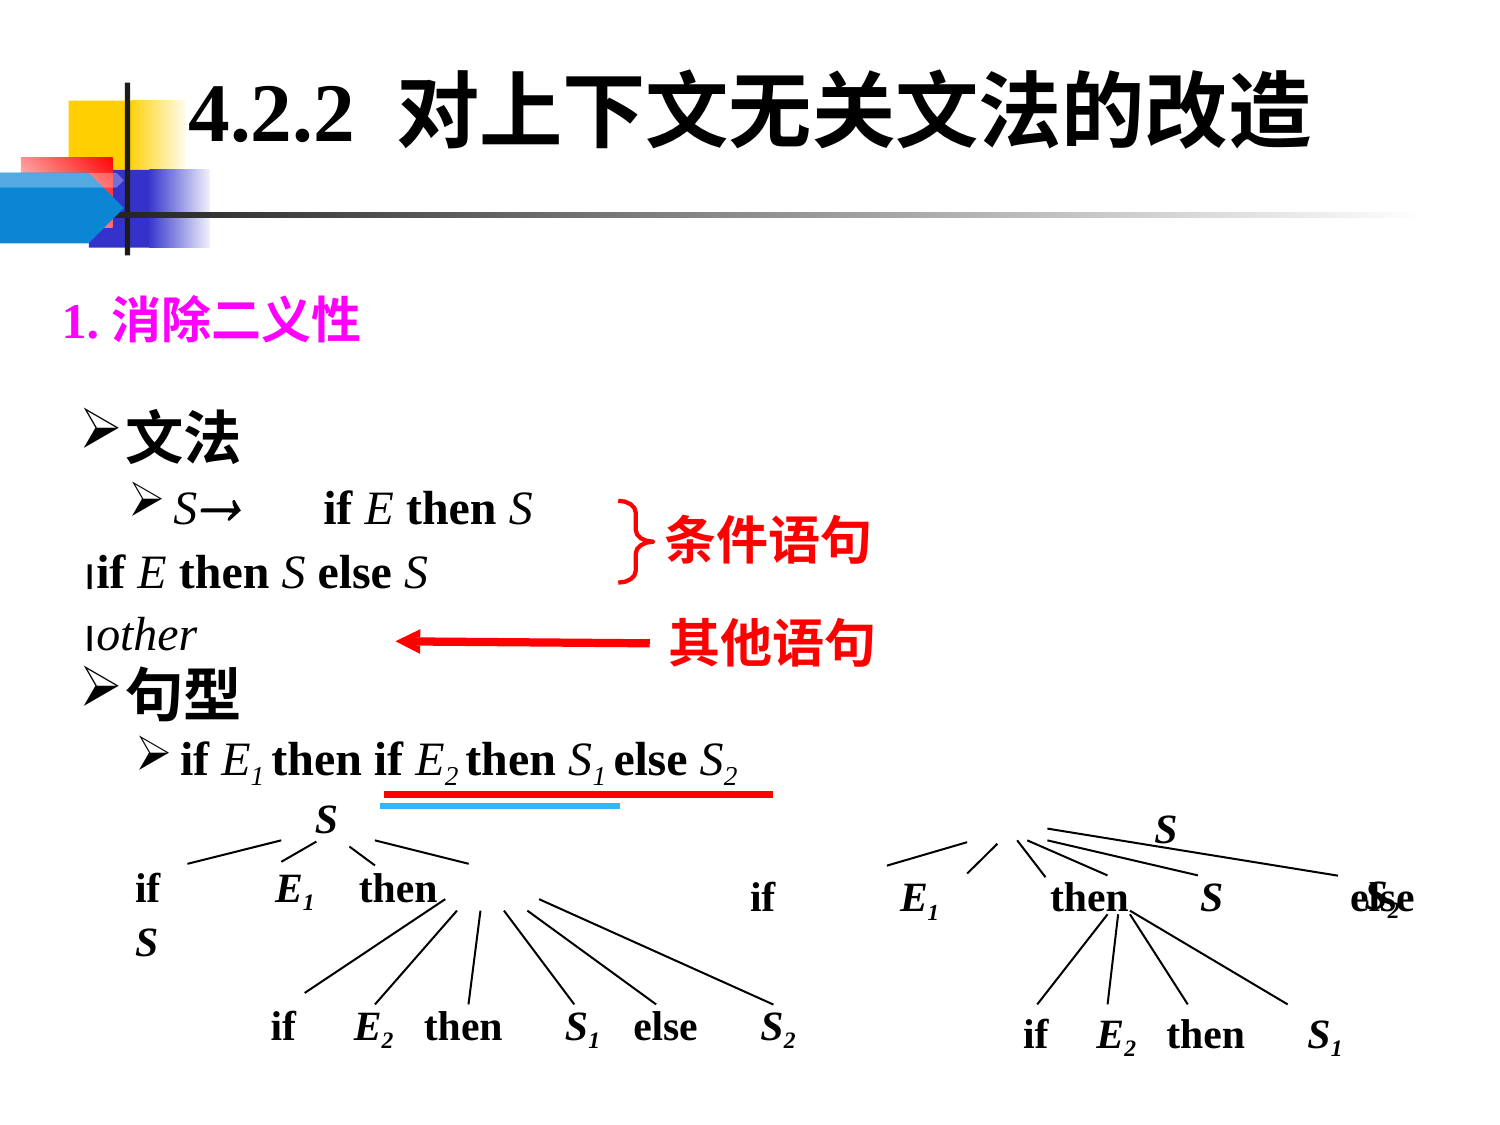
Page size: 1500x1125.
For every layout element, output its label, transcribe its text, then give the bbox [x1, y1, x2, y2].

text_box if E1 then if E2 then S1 else S2 [129, 725, 766, 791]
text_box [0, 172, 124, 188]
text_box 条件语句 [662, 505, 876, 570]
text_box if E1 then S [124, 858, 509, 966]
text_box [604, 638, 650, 648]
text_box 1.消除二义性 [46, 288, 797, 357]
text_box S if E1 then S else [749, 781, 1500, 925]
text_box if E2 then S1 else S2 [264, 996, 808, 1054]
text_box [618, 500, 654, 583]
text_box [0, 188, 124, 244]
text_box S2 [1358, 866, 1408, 923]
text_box 文法 S if E then S if E then S else S other 句型 [77, 400, 604, 728]
text_box 4.2.2 对上下文无关文法的改造 [173, 42, 1376, 173]
text_box 其他语句 [666, 608, 880, 673]
text_box if E2 then S1 [1016, 1004, 1351, 1062]
text_box S [312, 791, 341, 842]
